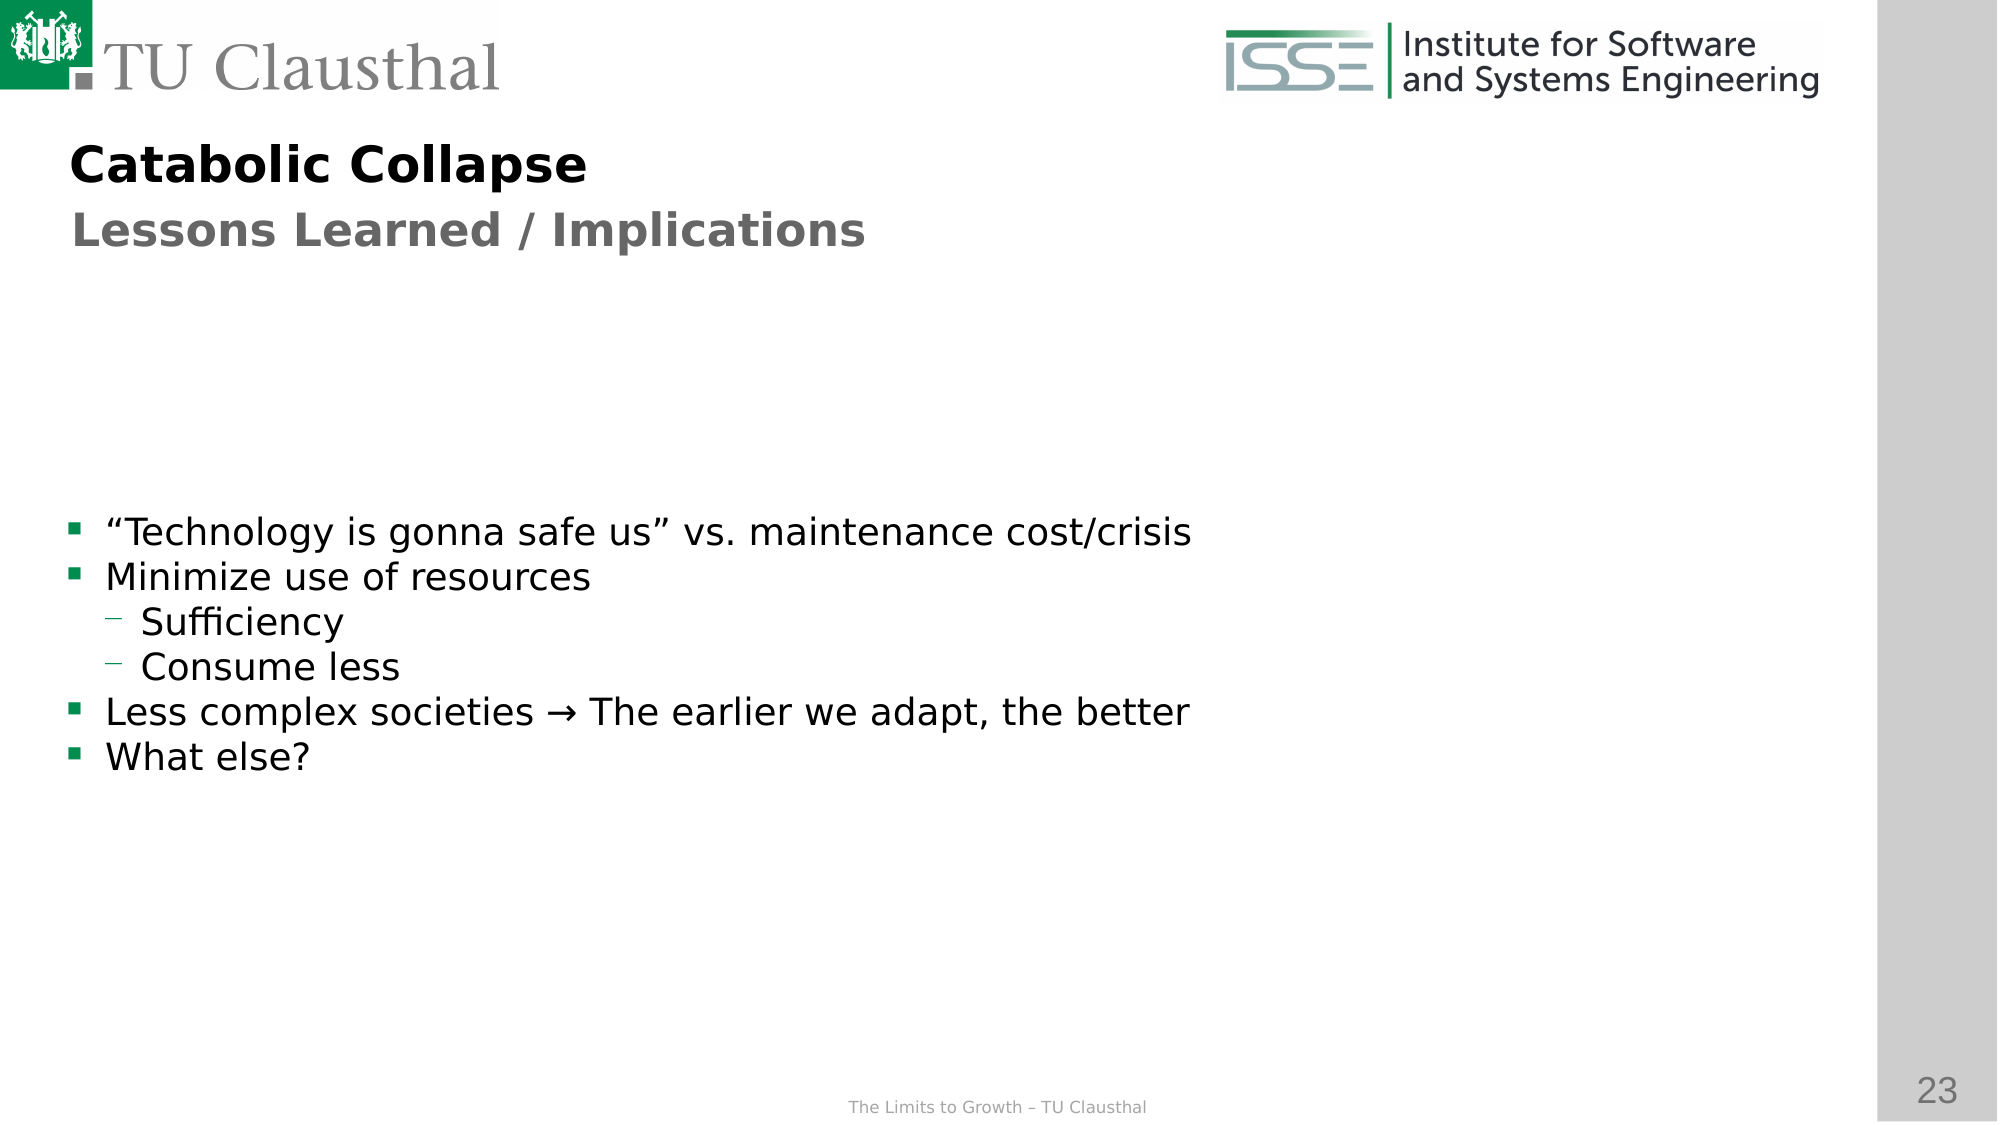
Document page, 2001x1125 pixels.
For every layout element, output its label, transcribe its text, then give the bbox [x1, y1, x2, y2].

text_box Lessons Learned / Implications [70, 188, 1768, 268]
picture [1218, 22, 1824, 105]
text_box Catabolic Collapse [55, 125, 1817, 206]
text_box “Technology is gonna safe us” vs. maintenance cost/crisis Minimize use of resources Sufficiency Consume less Less complex societies → The earlier we adapt, the better What else? [55, 208, 1817, 1032]
picture [0, 0, 499, 90]
